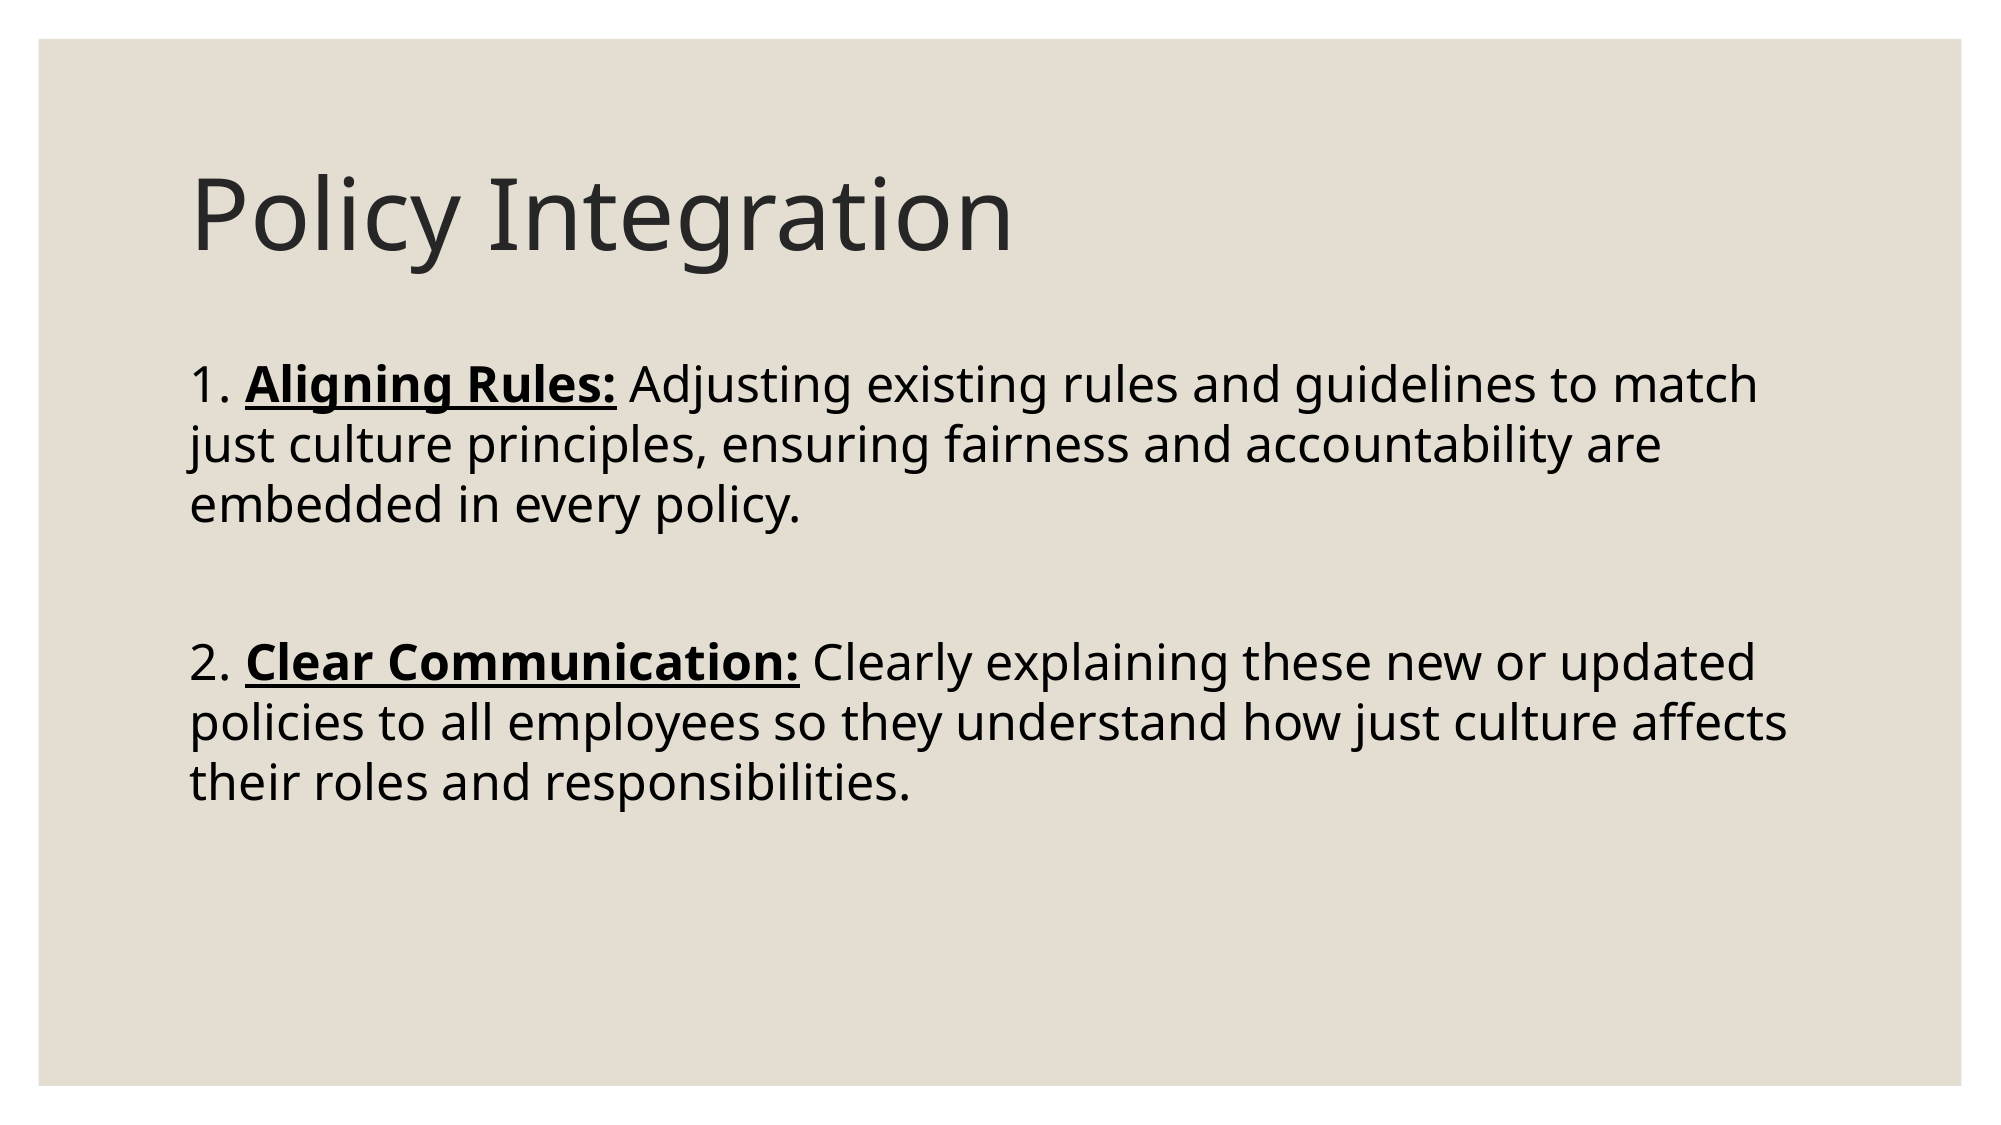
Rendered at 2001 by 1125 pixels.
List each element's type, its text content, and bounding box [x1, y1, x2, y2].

list 1. Aligning Rules: Adjusting existing rules and guidelines to match just culture principles, ensuring fairness and accountability are embedded in every policy. 2. Clear Communication: Clearly explaining these new or updated policies to all employees so they understand how just culture affects their roles and responsibilities. [174, 345, 1825, 990]
title Policy Integration [174, 105, 1825, 331]
